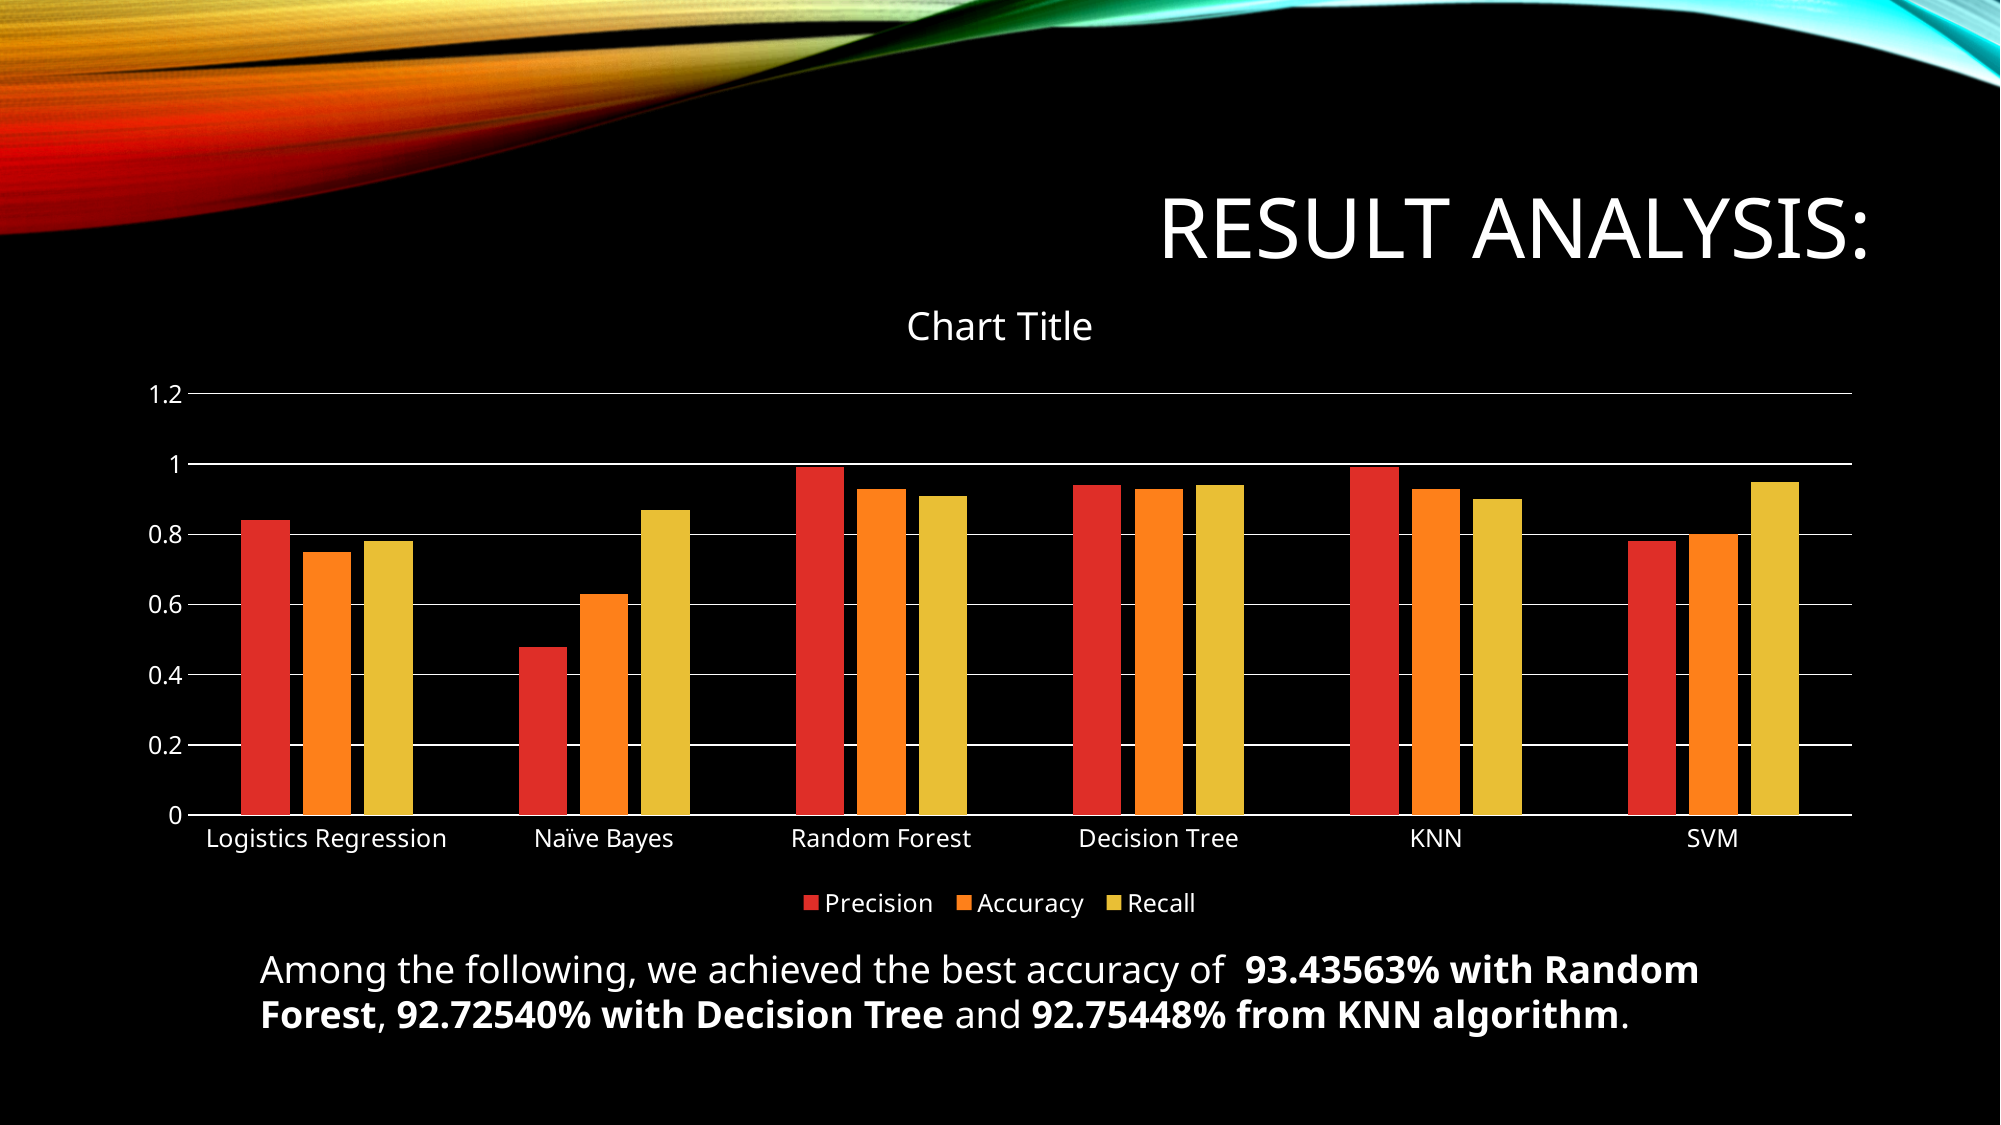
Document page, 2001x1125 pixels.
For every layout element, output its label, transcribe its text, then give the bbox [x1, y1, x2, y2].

picture [0, 0, 2000, 237]
title Result analysis: [474, 125, 1888, 265]
text_box Among the following, we achieved the best accuracy of 93.43563% with Random Forest, 92.72540% with Decision Tree and 92.75448% from KNN algorithm. [245, 938, 1842, 1043]
chart [112, 265, 1888, 927]
